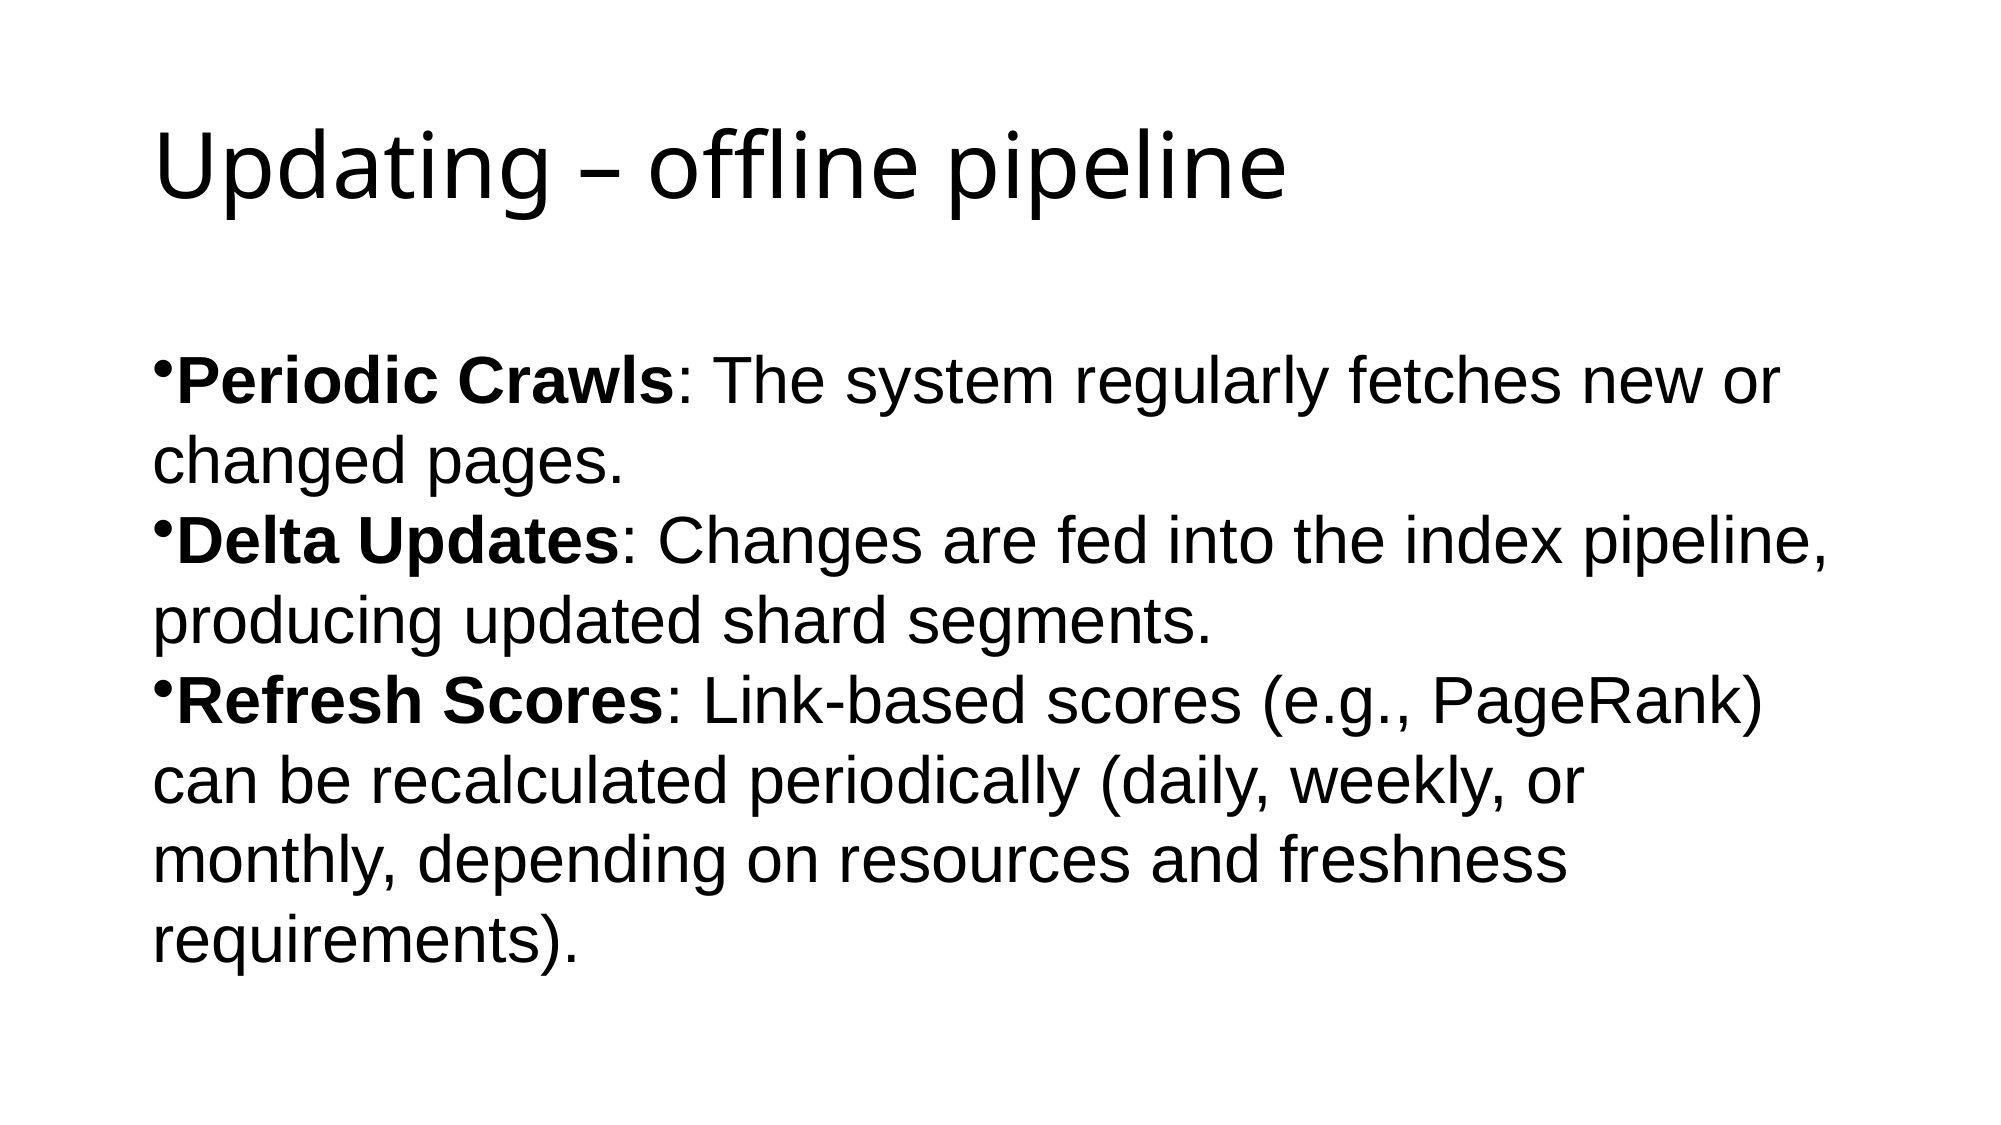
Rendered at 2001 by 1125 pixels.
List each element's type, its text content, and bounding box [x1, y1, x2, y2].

title Updating – offline pipeline [137, 59, 1863, 278]
list Periodic Crawls: The system regularly fetches new or changed pages. Delta Updates: Changes are fed into the index pipeline, producing updated shard segments. Refresh Scores: Link-based scores (e.g., PageRank) can be recalculated periodically (daily, weekly, or monthly, depending on resources and freshness requirements). [137, 328, 1848, 984]
